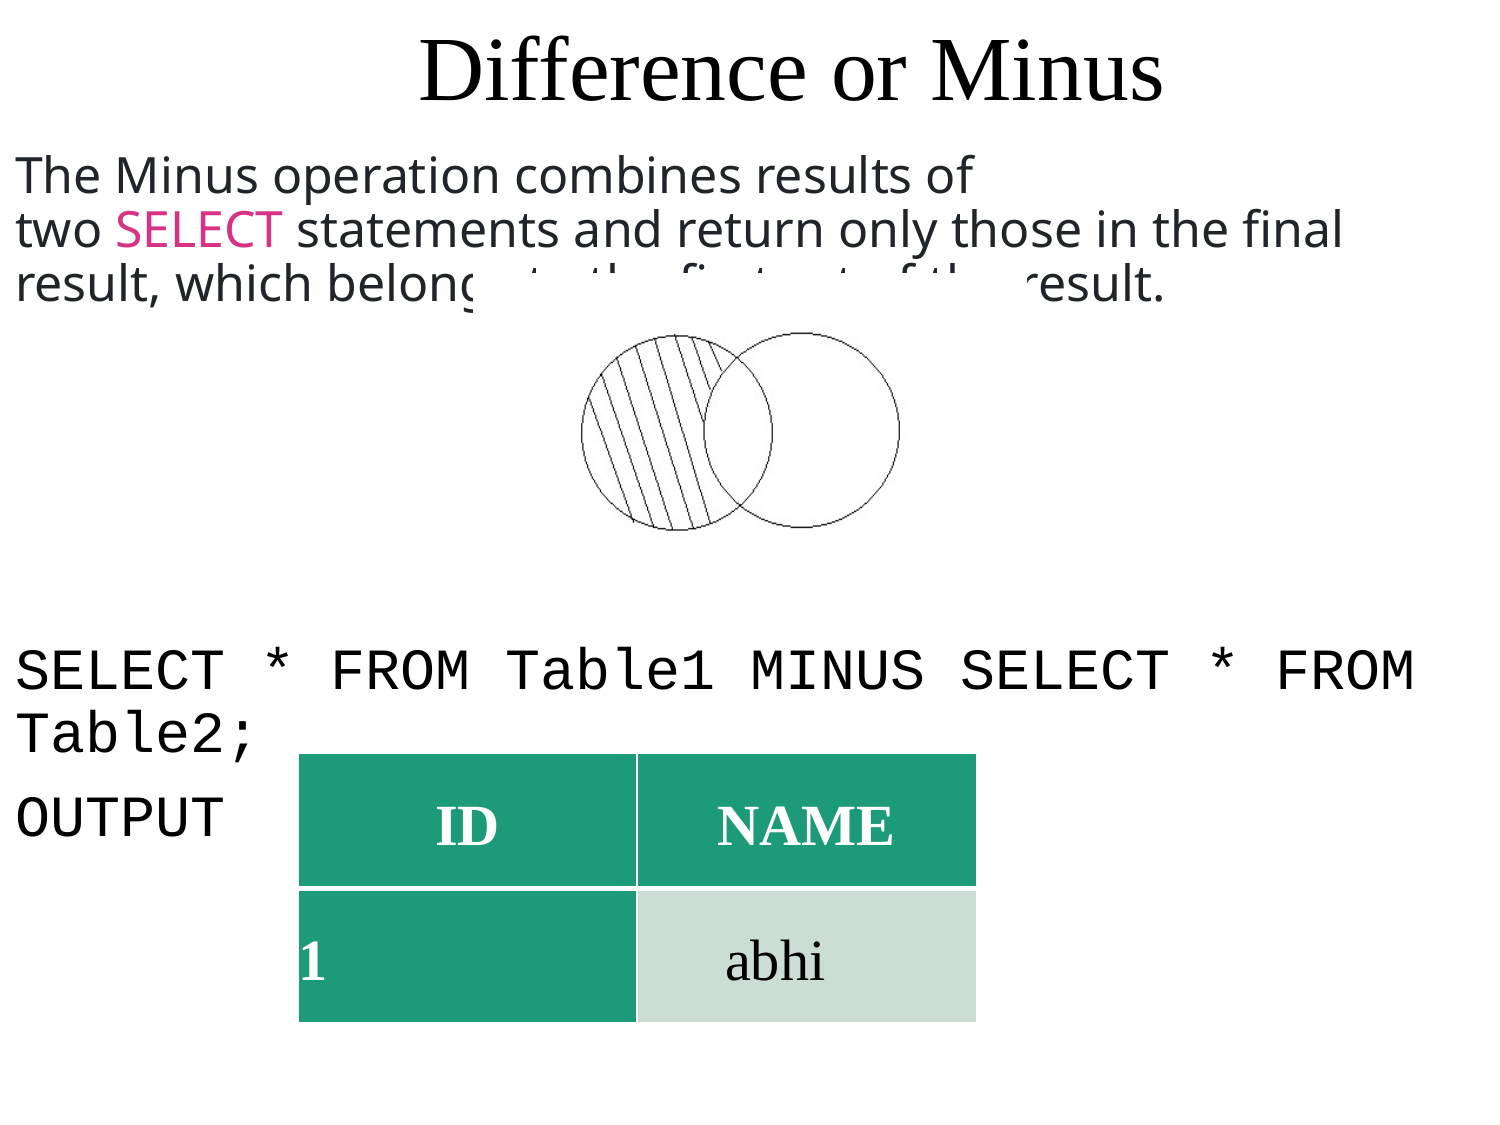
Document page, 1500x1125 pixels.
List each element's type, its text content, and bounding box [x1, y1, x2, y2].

picture [473, 273, 1027, 580]
title Difference or Minus [103, 0, 1397, 142]
table_header ID [299, 754, 636, 886]
table_header NAME [638, 754, 976, 886]
list The Minus operation combines results of two SELECT statements and return only those in the final result, which belongs to the first set of the result. SELECT * FROM Table1 MINUS SELECT * FROM Table2; OUTPUT [0, 142, 1500, 967]
table_cell 1 [299, 891, 636, 1022]
table_cell abhi [638, 891, 976, 1022]
